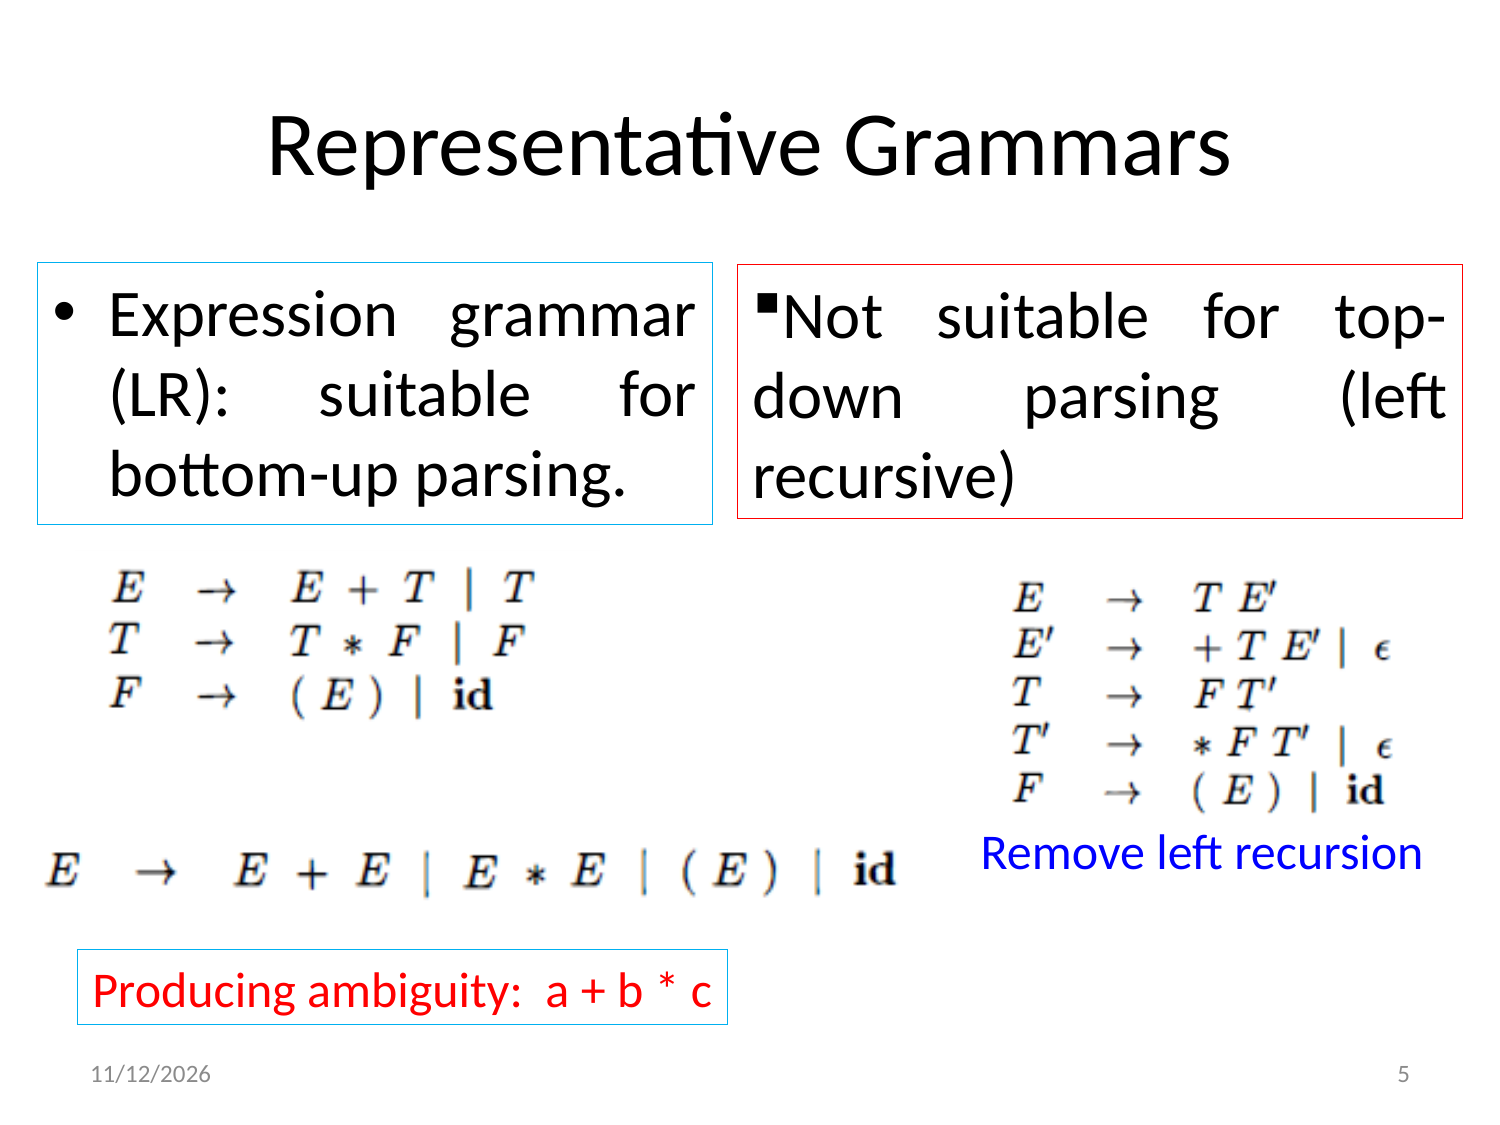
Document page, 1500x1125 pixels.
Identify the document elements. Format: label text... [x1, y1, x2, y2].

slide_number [75, 1042, 425, 1103]
title Representative Grammars [75, 45, 1425, 233]
list Expression grammar (LR): suitable for bottom-up parsing. [37, 262, 713, 525]
text_box Producing ambiguity: a + b * c [77, 949, 728, 1025]
picture [74, 549, 601, 750]
picture [987, 562, 1428, 833]
picture [31, 824, 924, 931]
text_box Remove left recursion [965, 812, 1439, 888]
text_box Not suitable for top-down parsing (left recursive) [737, 264, 1463, 519]
slide_number 5 [1074, 1042, 1425, 1103]
